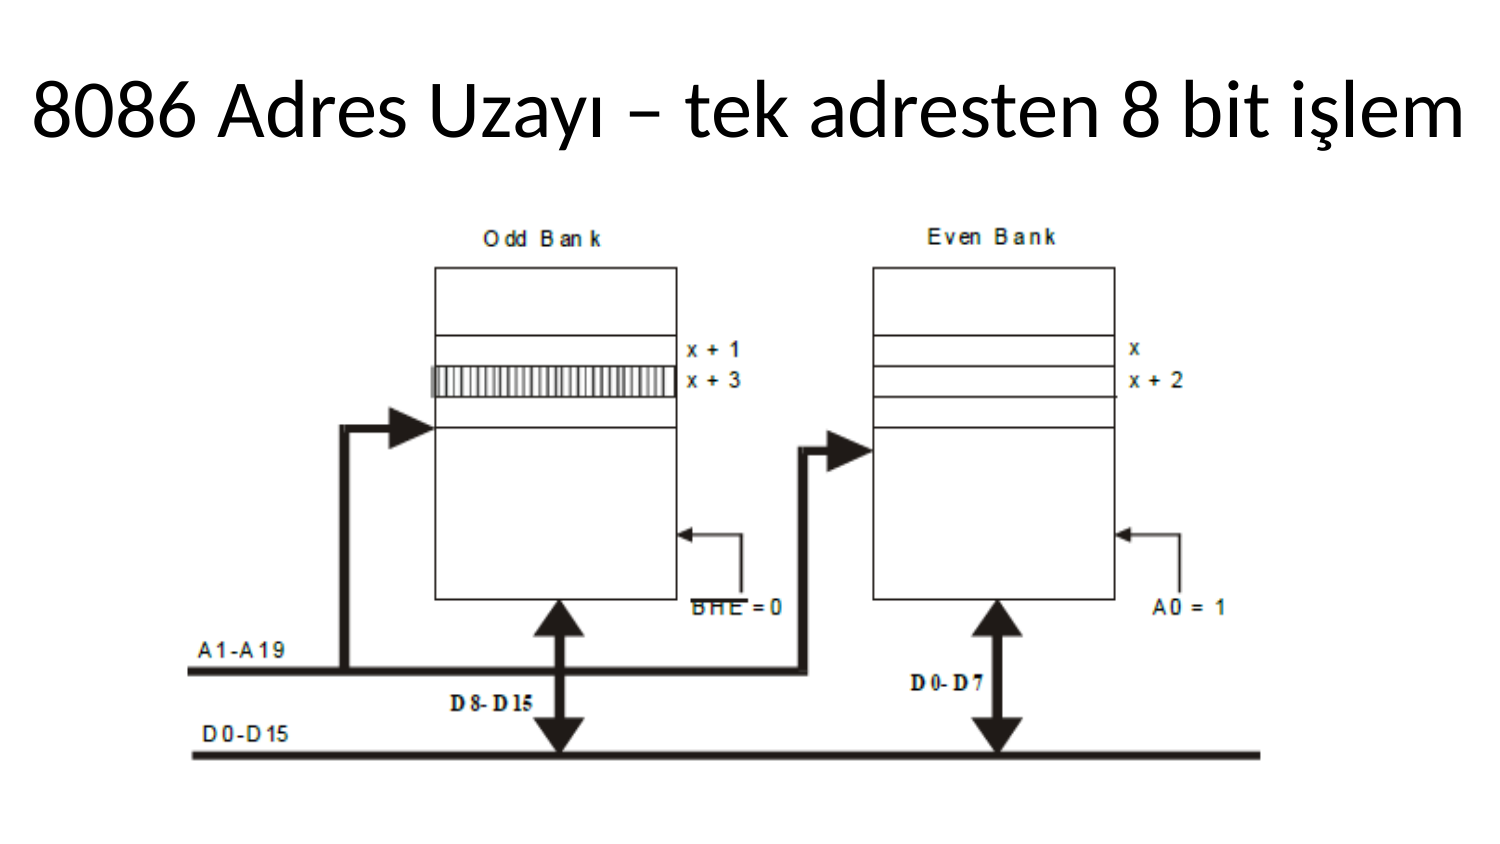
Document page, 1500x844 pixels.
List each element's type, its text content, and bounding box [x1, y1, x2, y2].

picture [123, 201, 1309, 777]
title 8086 Adres Uzayı – tek adresten 8 bit işlem [0, 33, 1500, 175]
